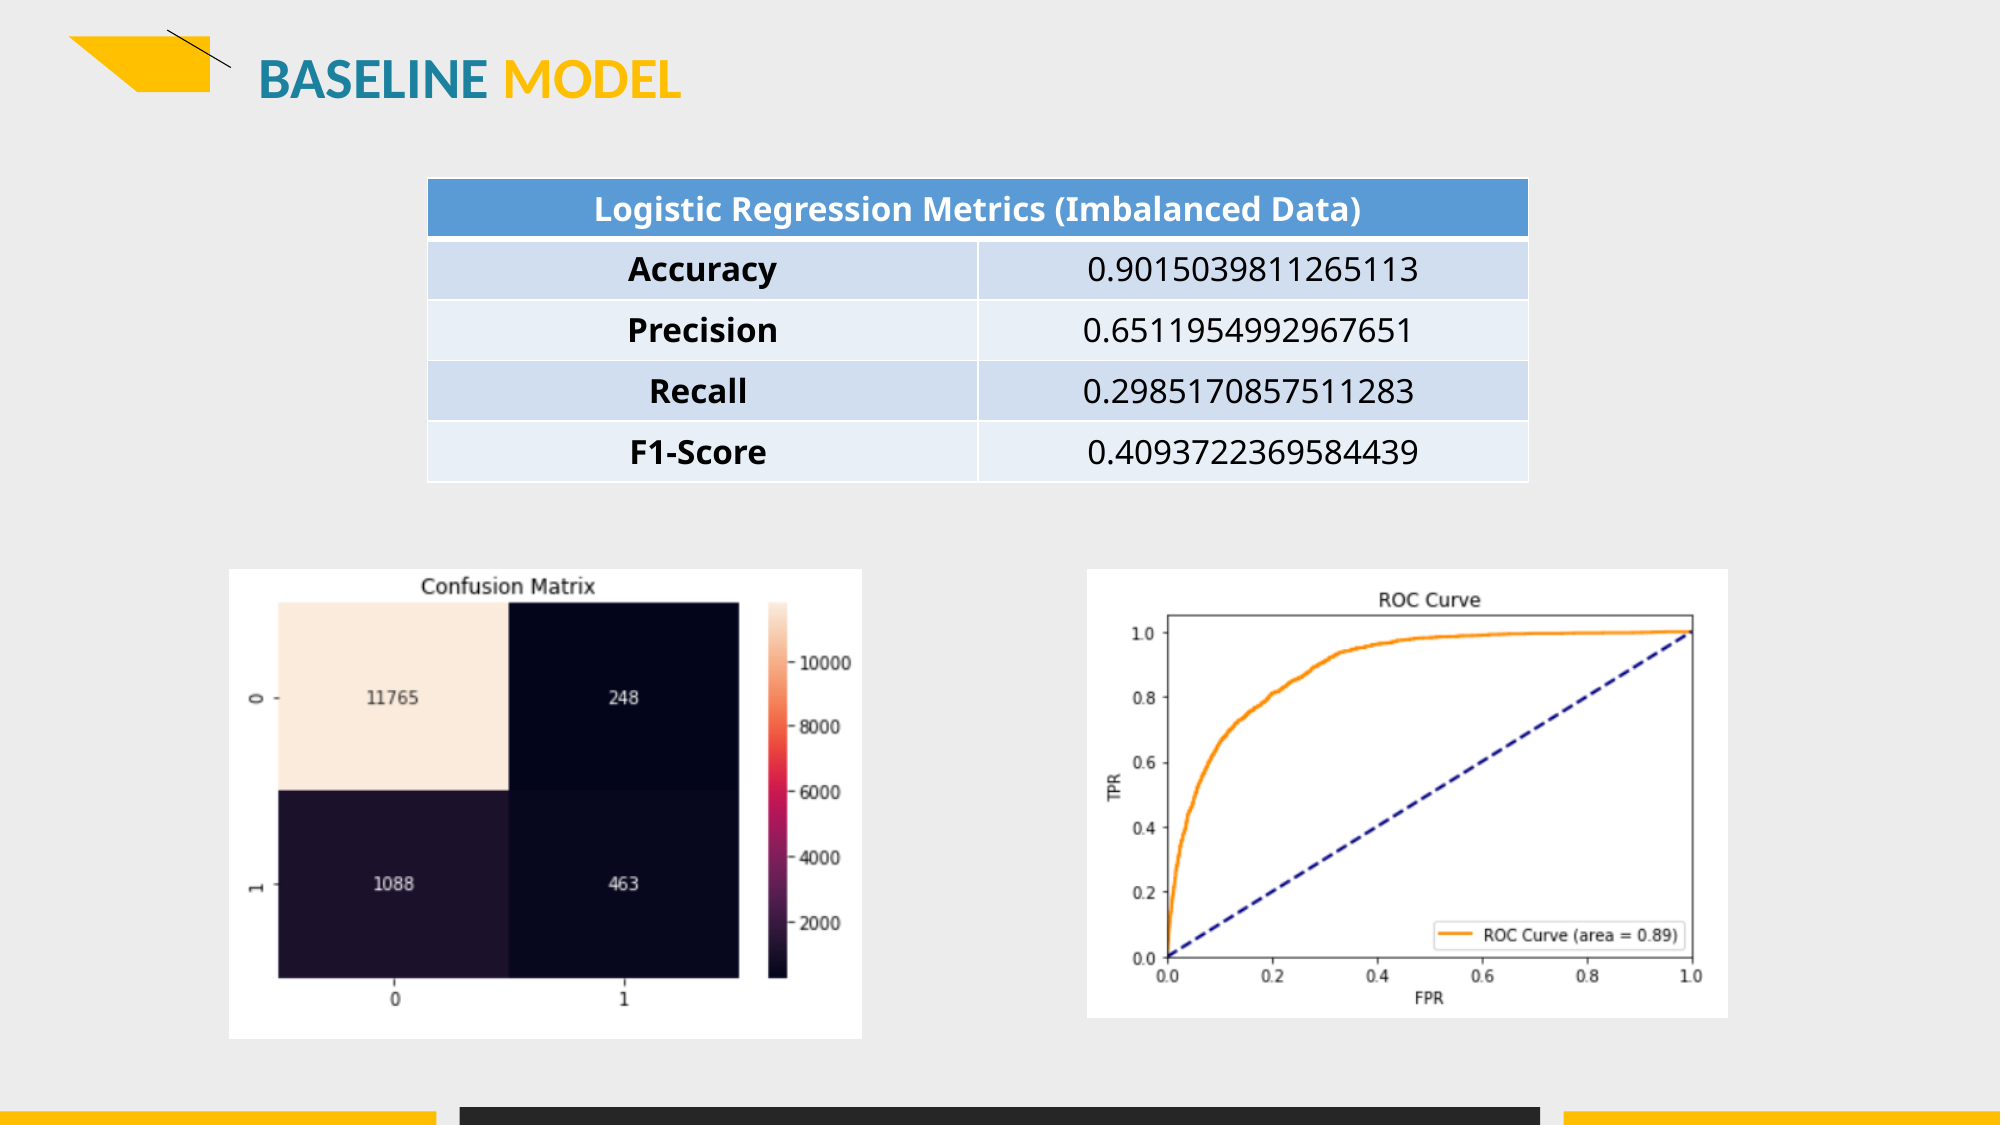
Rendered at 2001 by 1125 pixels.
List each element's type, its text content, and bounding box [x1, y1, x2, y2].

table_cell Recall [428, 361, 977, 420]
picture [229, 569, 862, 1039]
text_box [0, 1110, 437, 1125]
table_cell Precision [428, 301, 977, 360]
picture [1086, 569, 1728, 1018]
text_box [65, 35, 211, 94]
table_cell F1-Score [428, 422, 977, 481]
table_header Logistic Regression Metrics (Imbalanced Data) [428, 179, 1528, 236]
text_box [167, 29, 231, 68]
table_cell 0.2985170857511283 [979, 361, 1528, 420]
table_cell 0.6511954992967651 [979, 301, 1528, 360]
text_box [1563, 1110, 2000, 1125]
table_cell 0.9015039811265113 [979, 242, 1528, 299]
table_cell Accuracy [428, 242, 977, 299]
text_box BASELINE MODEL [244, 32, 698, 118]
table_cell 0.4093722369584439 [979, 422, 1528, 481]
text_box [459, 1106, 1541, 1125]
